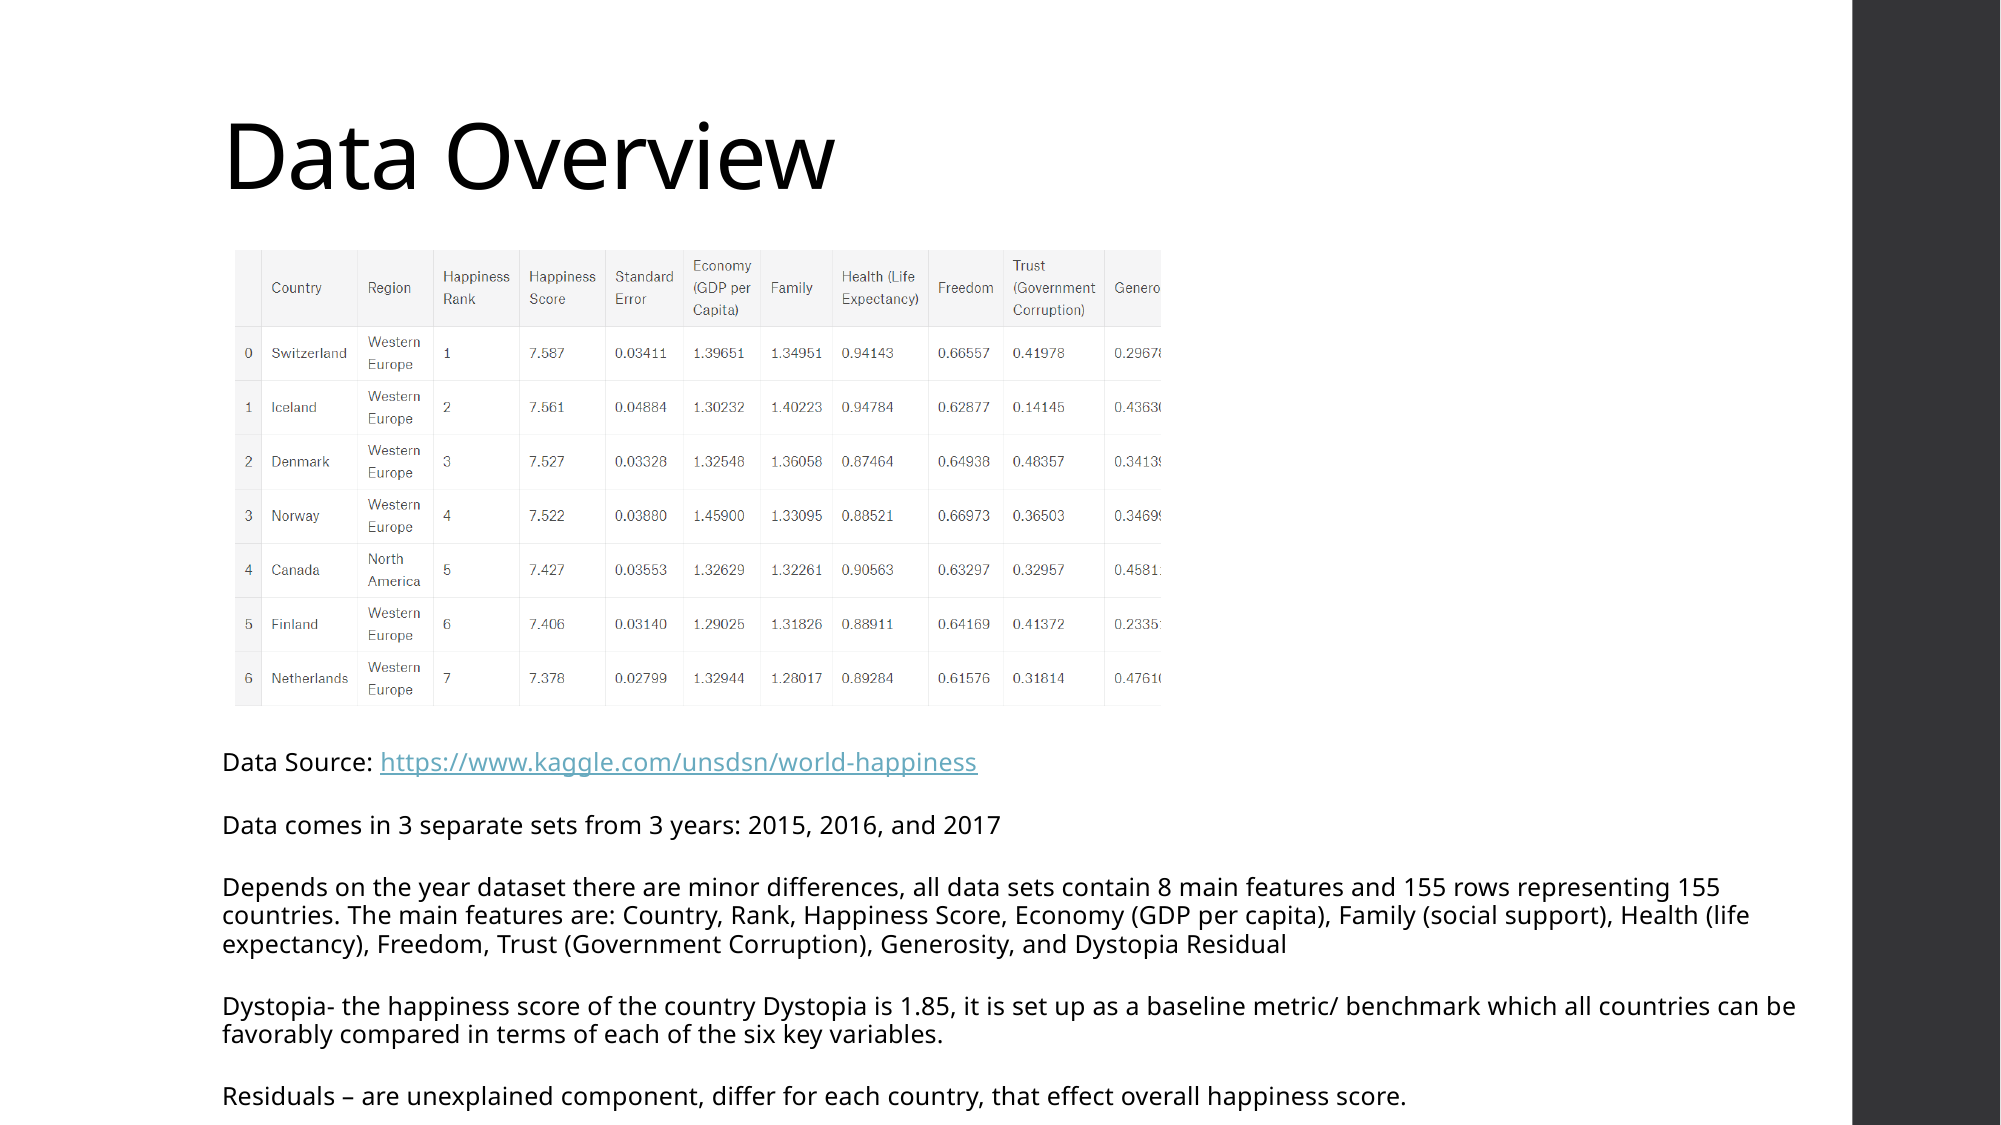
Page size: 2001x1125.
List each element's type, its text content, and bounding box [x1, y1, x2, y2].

title Data Overview [206, 0, 1797, 218]
list Data Source: https://www.kaggle.com/unsdsn/world-happiness Data comes in 3 separate sets from 3 years: 2015, 2016, and 2017 Depends on the year dataset there are minor differences, all data sets contain 8 main features and 155 rows representing 155 countries. The main features are: Country, Rank, Happiness Score, Economy (GDP per capita), Family (social support), Health (life expectancy), Freedom, Trust (Government Corruption), Generosity, and Dystopia Residual Dystopia- the happiness score of the country Dystopia is 1.85, it is set up as a baseline metric/ benchmark which all countries can be favorably compared in terms of each of the six key variables. Residuals – are unexplained component, differ for each country, that effect overall happiness score. [206, 739, 1817, 1125]
picture [234, 250, 1161, 706]
